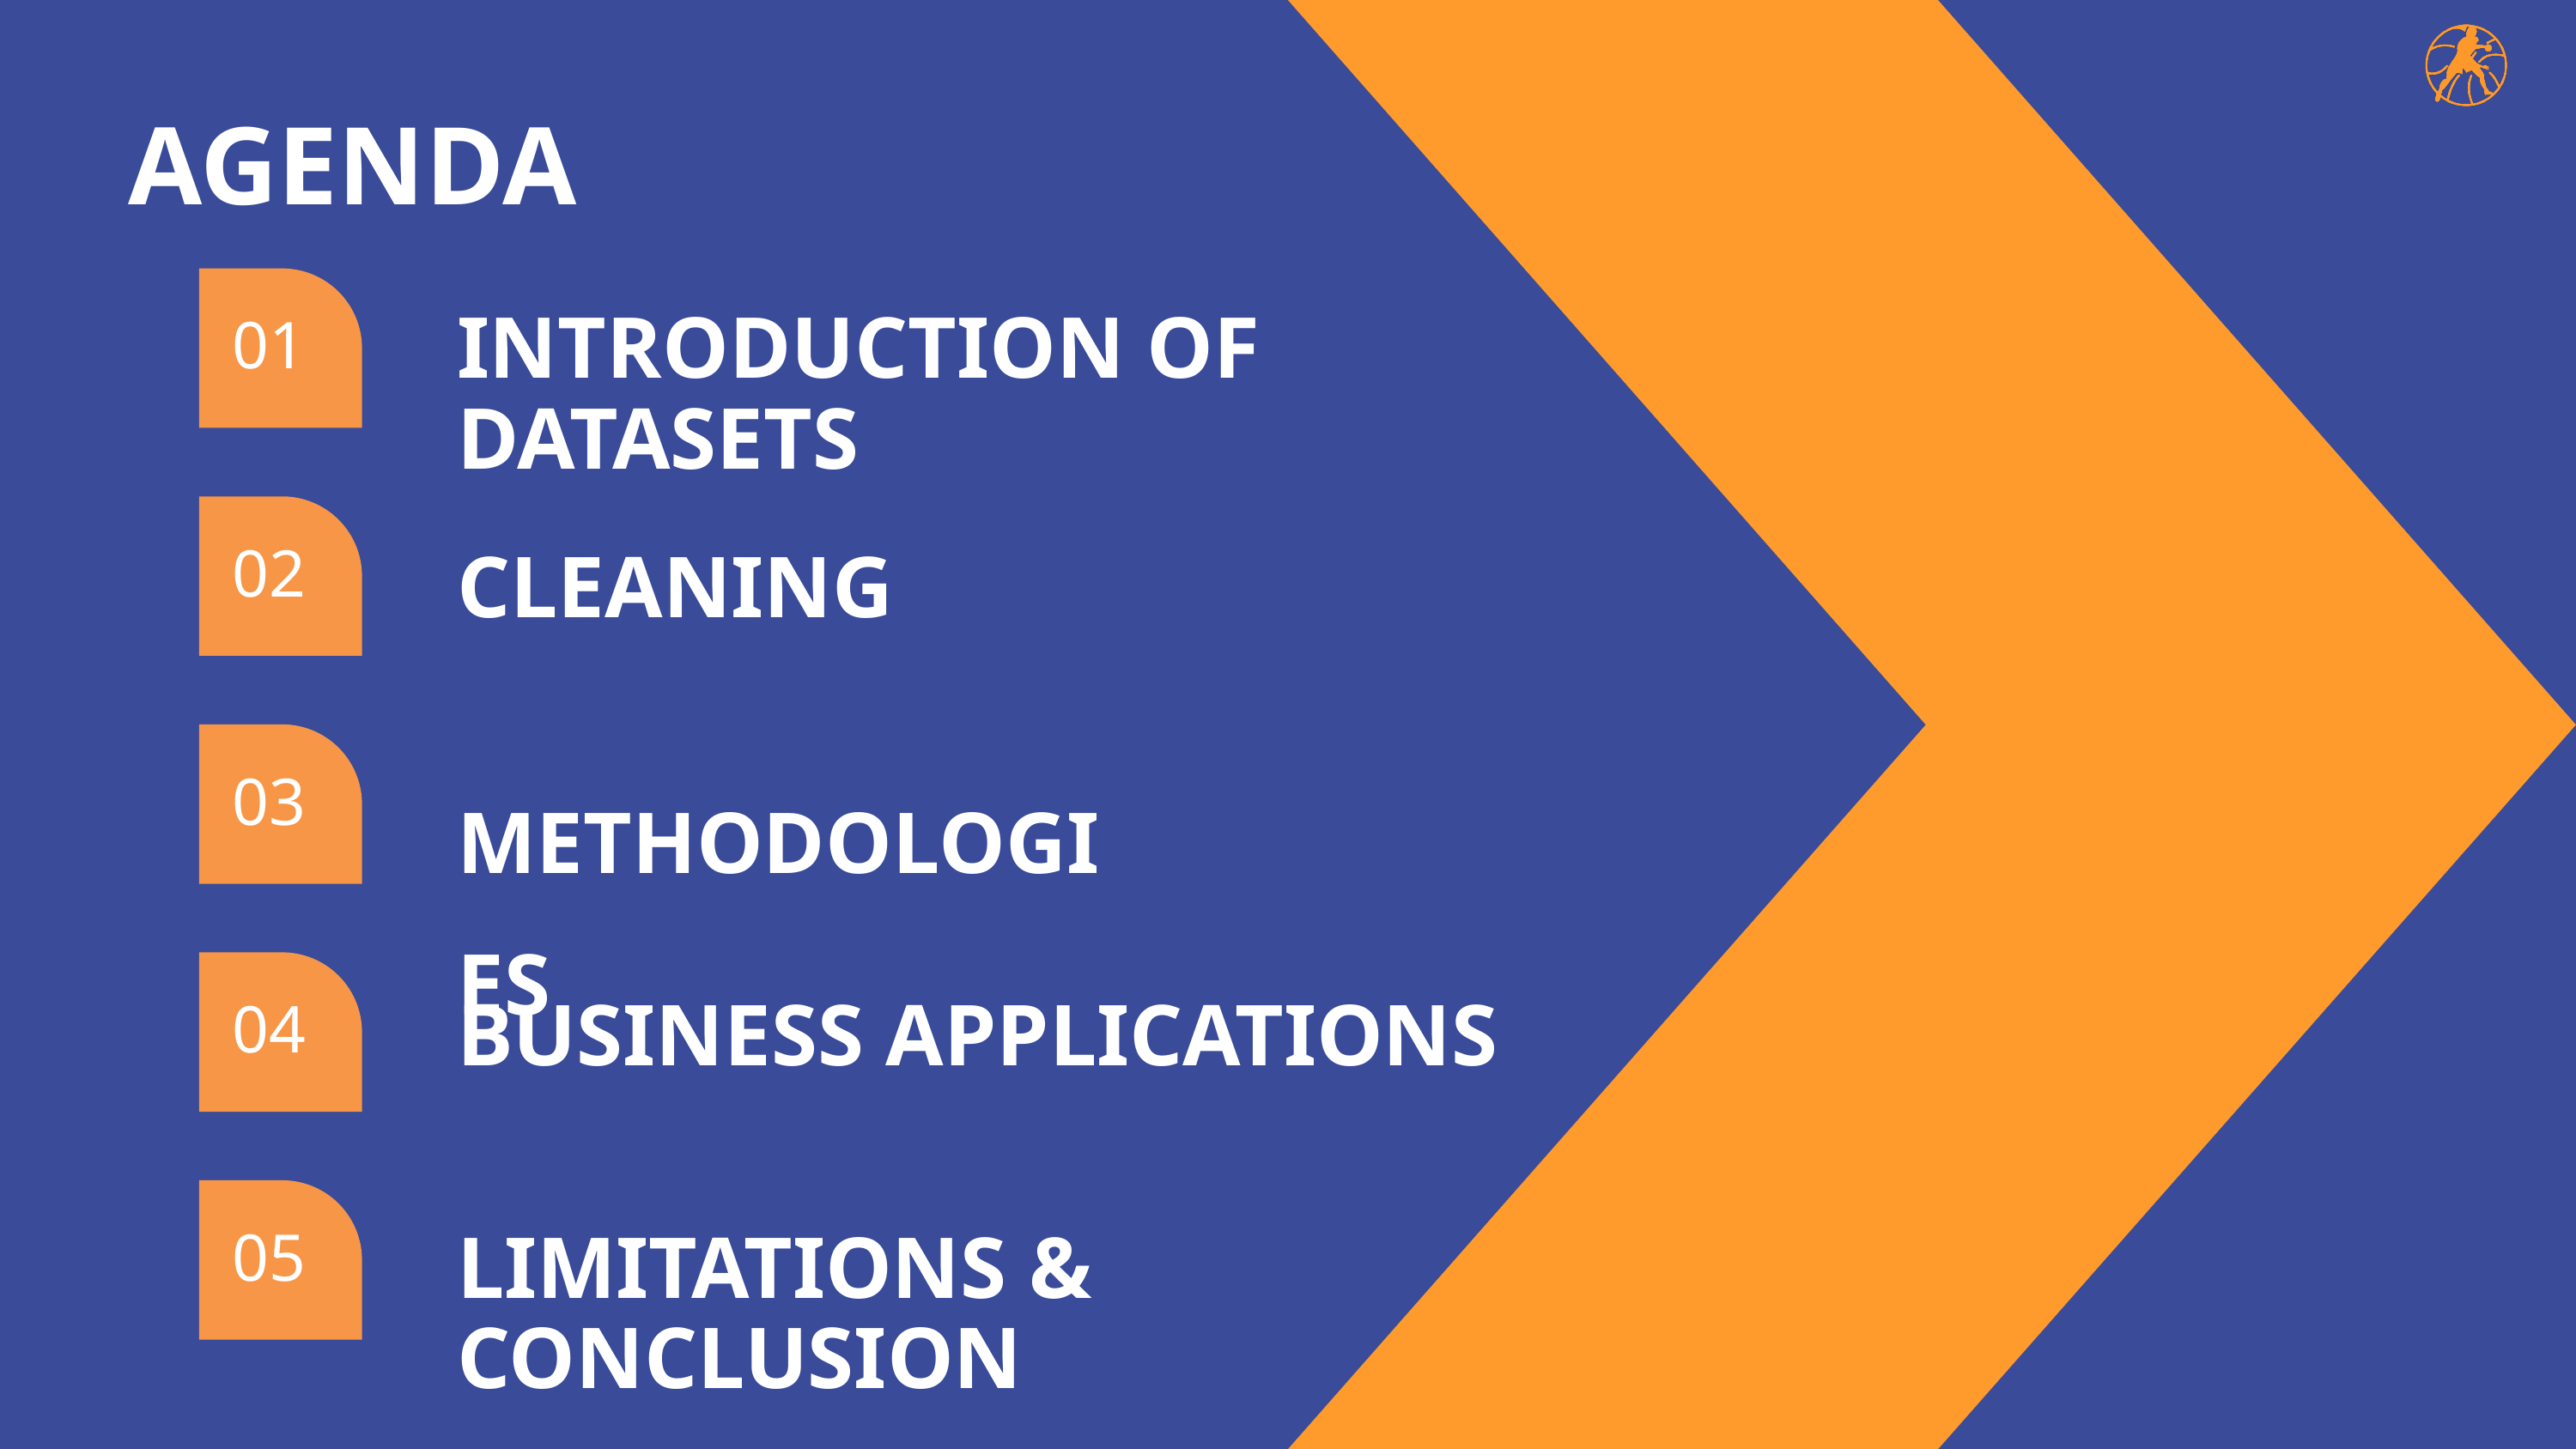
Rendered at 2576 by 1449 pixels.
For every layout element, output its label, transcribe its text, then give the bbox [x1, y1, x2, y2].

text_box [2425, 24, 2507, 106]
text_box 02 [198, 496, 362, 656]
text_box METHODOLOGIES [444, 743, 1133, 846]
text_box AGENDA [128, 45, 922, 227]
text_box LIMITATIONS & CONCLUSION [444, 1219, 1490, 1301]
text_box 05 [198, 1179, 362, 1340]
text_box INTRODUCTION OF DATASETS [444, 299, 1541, 414]
text_box 04 [198, 952, 362, 1113]
text_box 03 [198, 724, 362, 884]
text_box [1287, 0, 2576, 1449]
text_box BUSINESS APPLICATIONS ss Applications [444, 986, 1541, 1077]
text_box CLEANING [444, 538, 1541, 640]
text_box 01 [198, 268, 362, 428]
